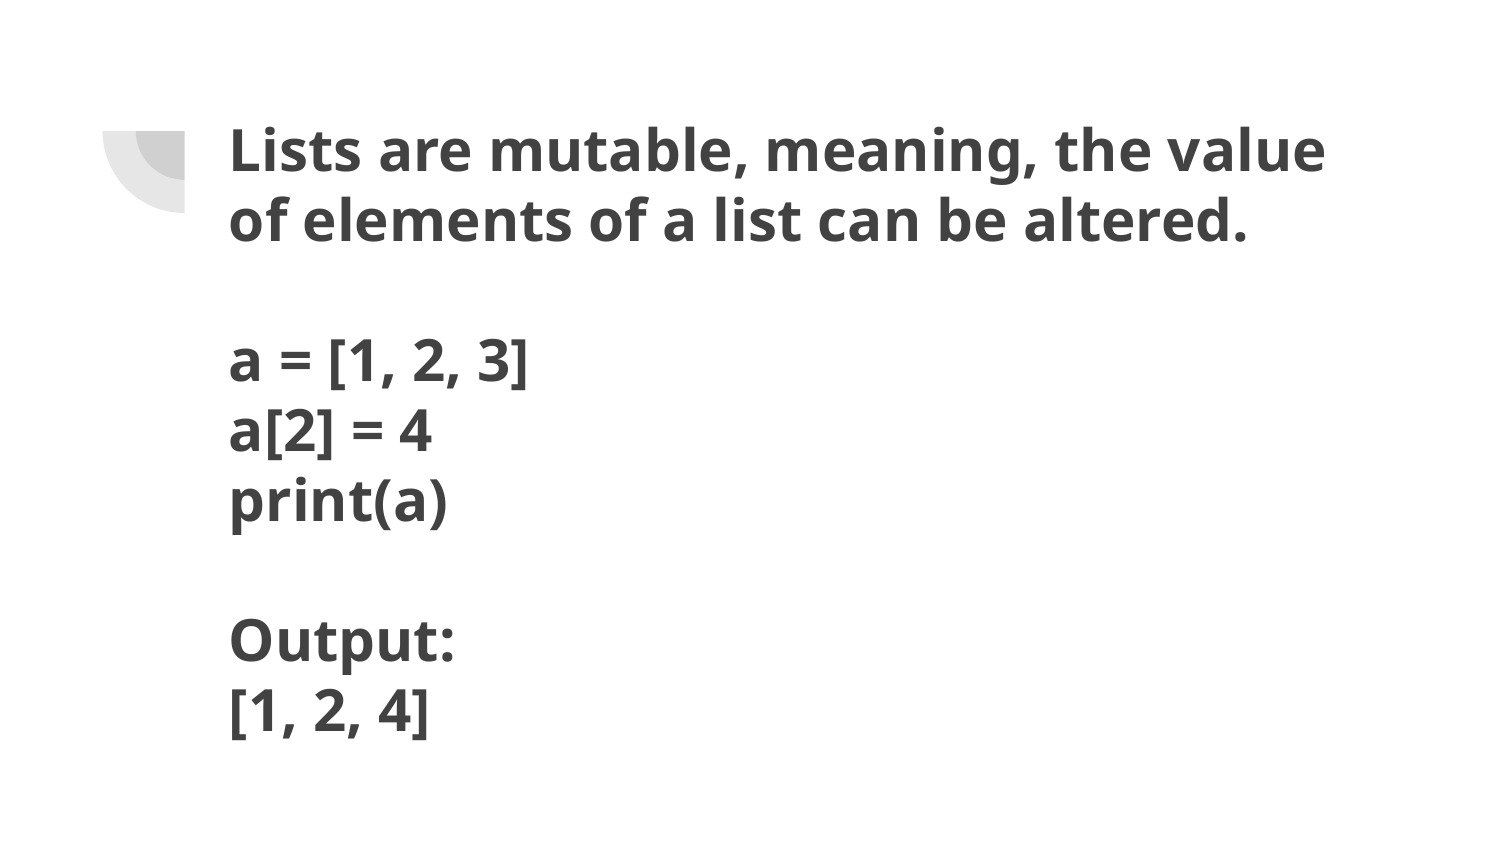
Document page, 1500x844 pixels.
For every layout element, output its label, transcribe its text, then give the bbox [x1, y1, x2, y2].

title Lists are mutable, meaning, the value of elements of a list can be altered. a = [1, 2, 3] a[2] = 4 print(a) Output: [1, 2, 4] [213, 98, 1368, 263]
